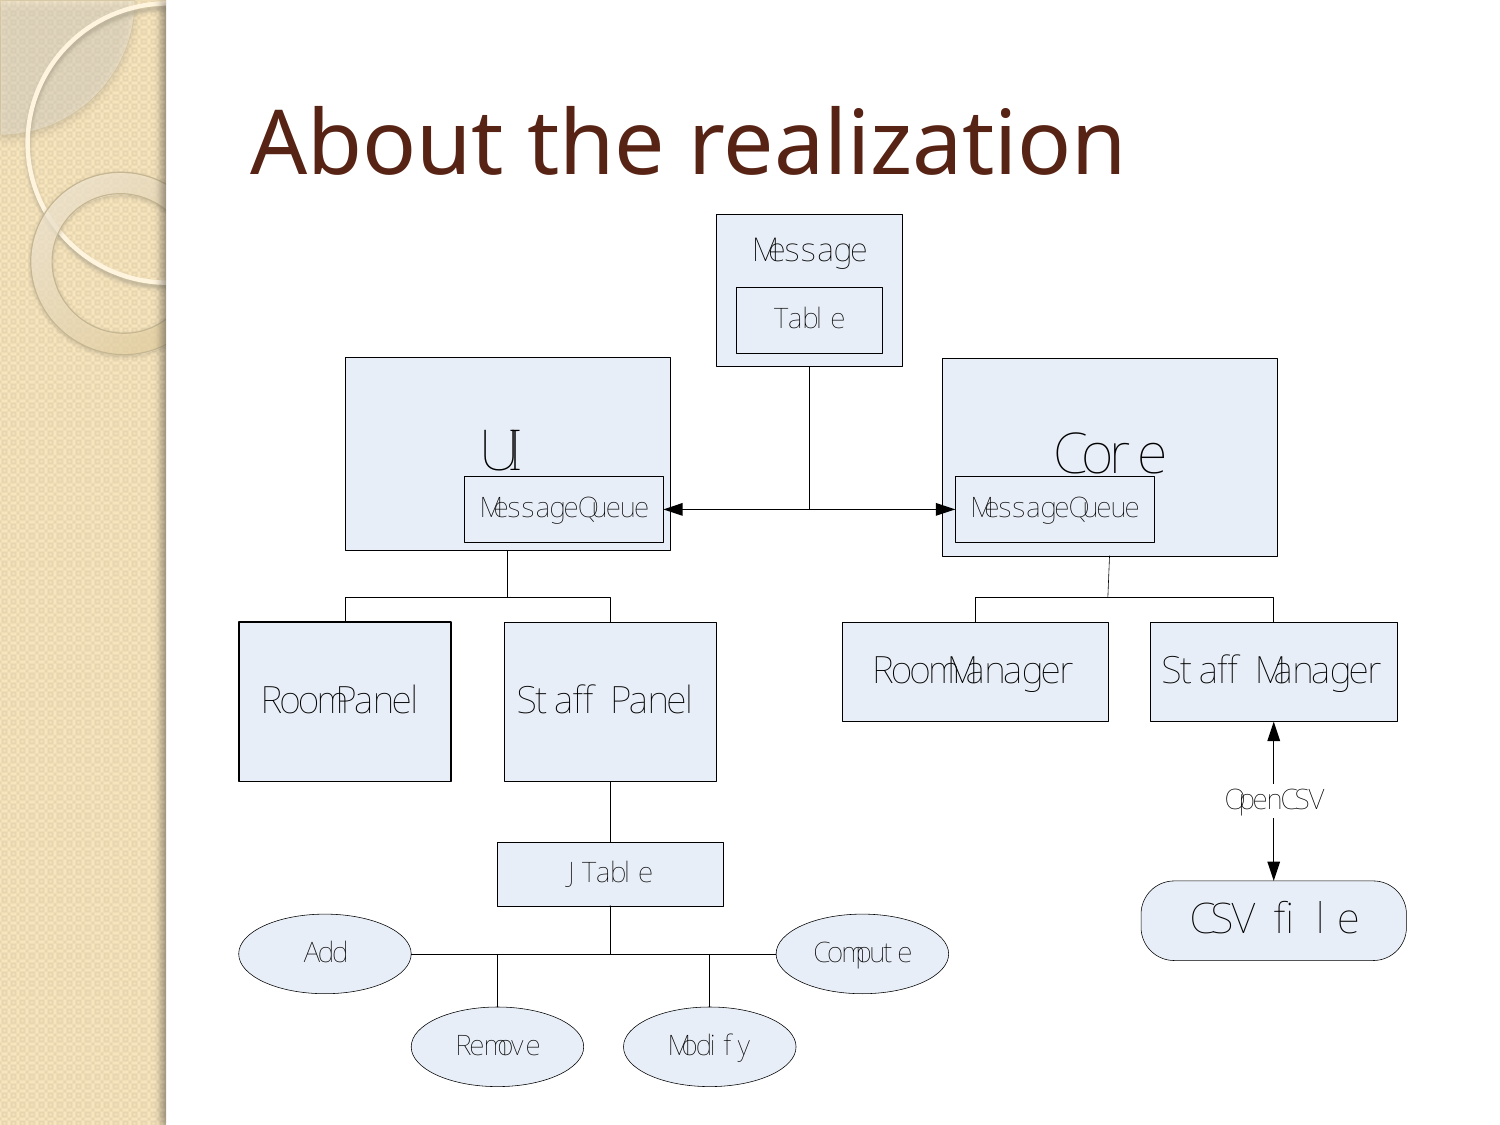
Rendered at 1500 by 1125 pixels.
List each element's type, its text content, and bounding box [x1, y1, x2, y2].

title About the realization [235, 45, 1466, 233]
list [234, 210, 1410, 1091]
